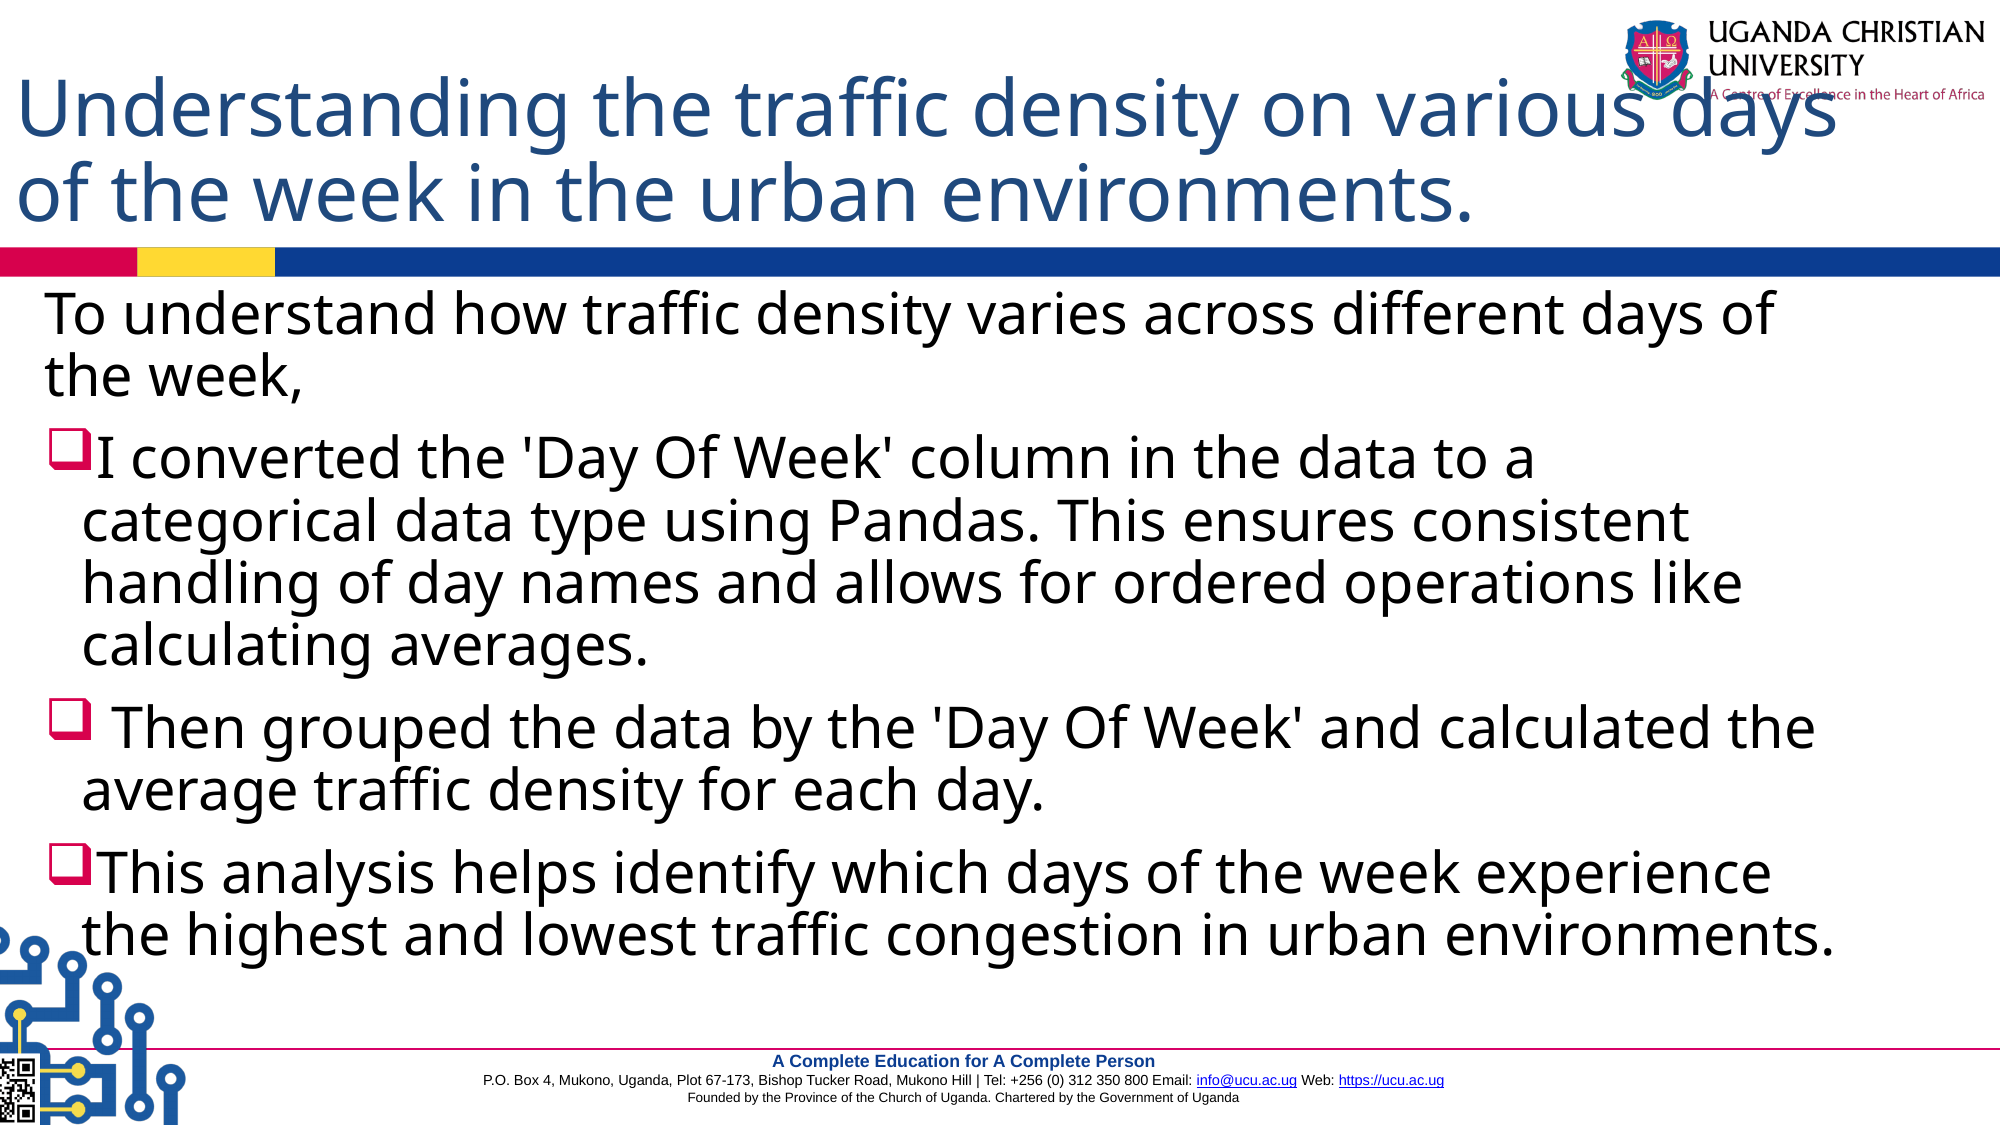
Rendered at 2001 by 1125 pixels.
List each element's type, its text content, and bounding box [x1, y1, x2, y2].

title Understanding the traffic density on various days of the week in the urban environments. [0, 59, 1863, 248]
list To understand how traffic density varies across different days of the week, I converted the 'Day Of Week' column in the data to a categorical data type using Pandas. This ensures consistent handling of day names and allows for ordered operations like calculating averages. Then grouped the data by the 'Day Of Week' and calculated the average traffic density for each day. This analysis helps identify which days of the week experience the highest and lowest traffic congestion in urban environments. [29, 276, 1863, 1038]
picture [0, 887, 191, 1125]
picture [1603, 0, 2000, 121]
